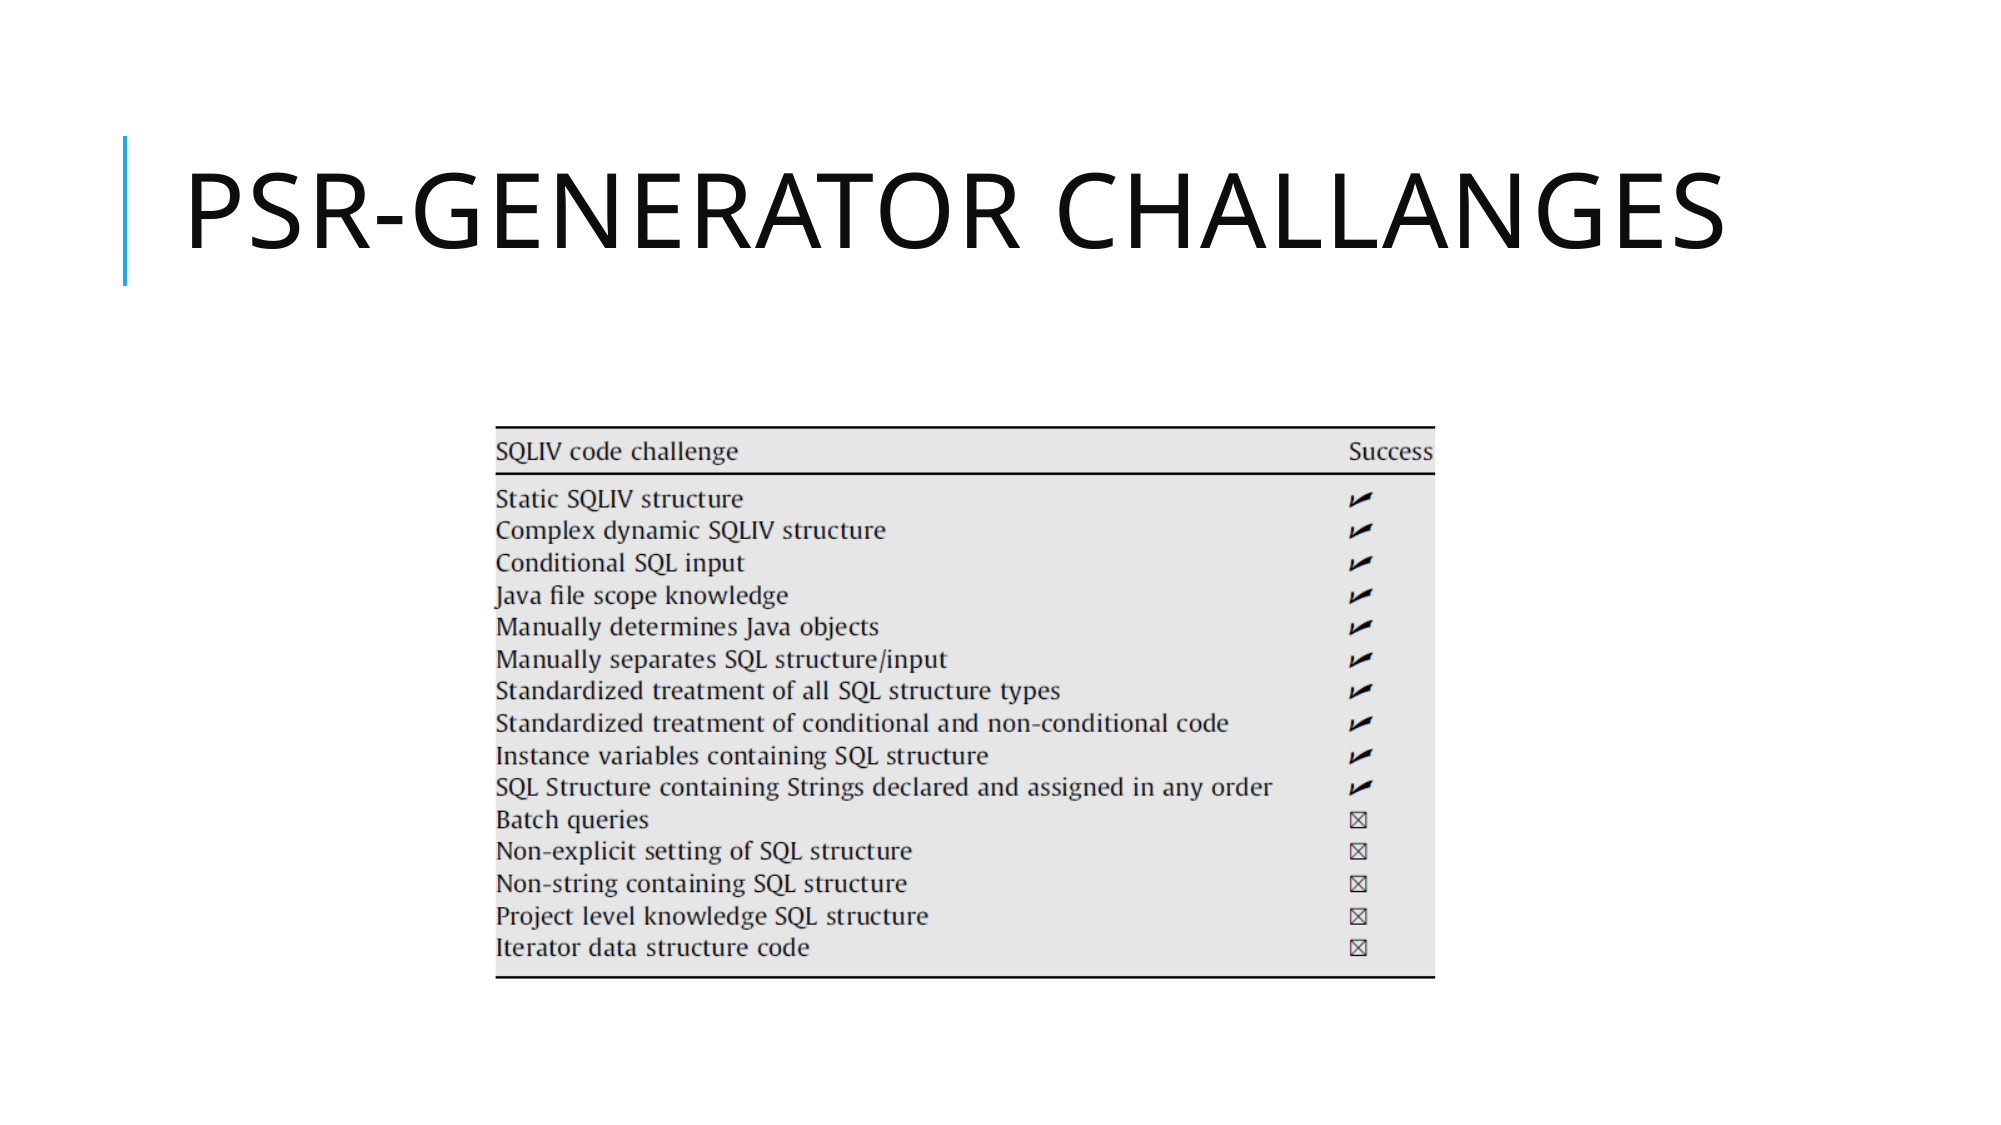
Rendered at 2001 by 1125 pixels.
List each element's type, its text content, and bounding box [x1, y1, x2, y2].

title PSR-GENERATOR CHALLANGES [168, 96, 1763, 342]
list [486, 415, 1444, 995]
